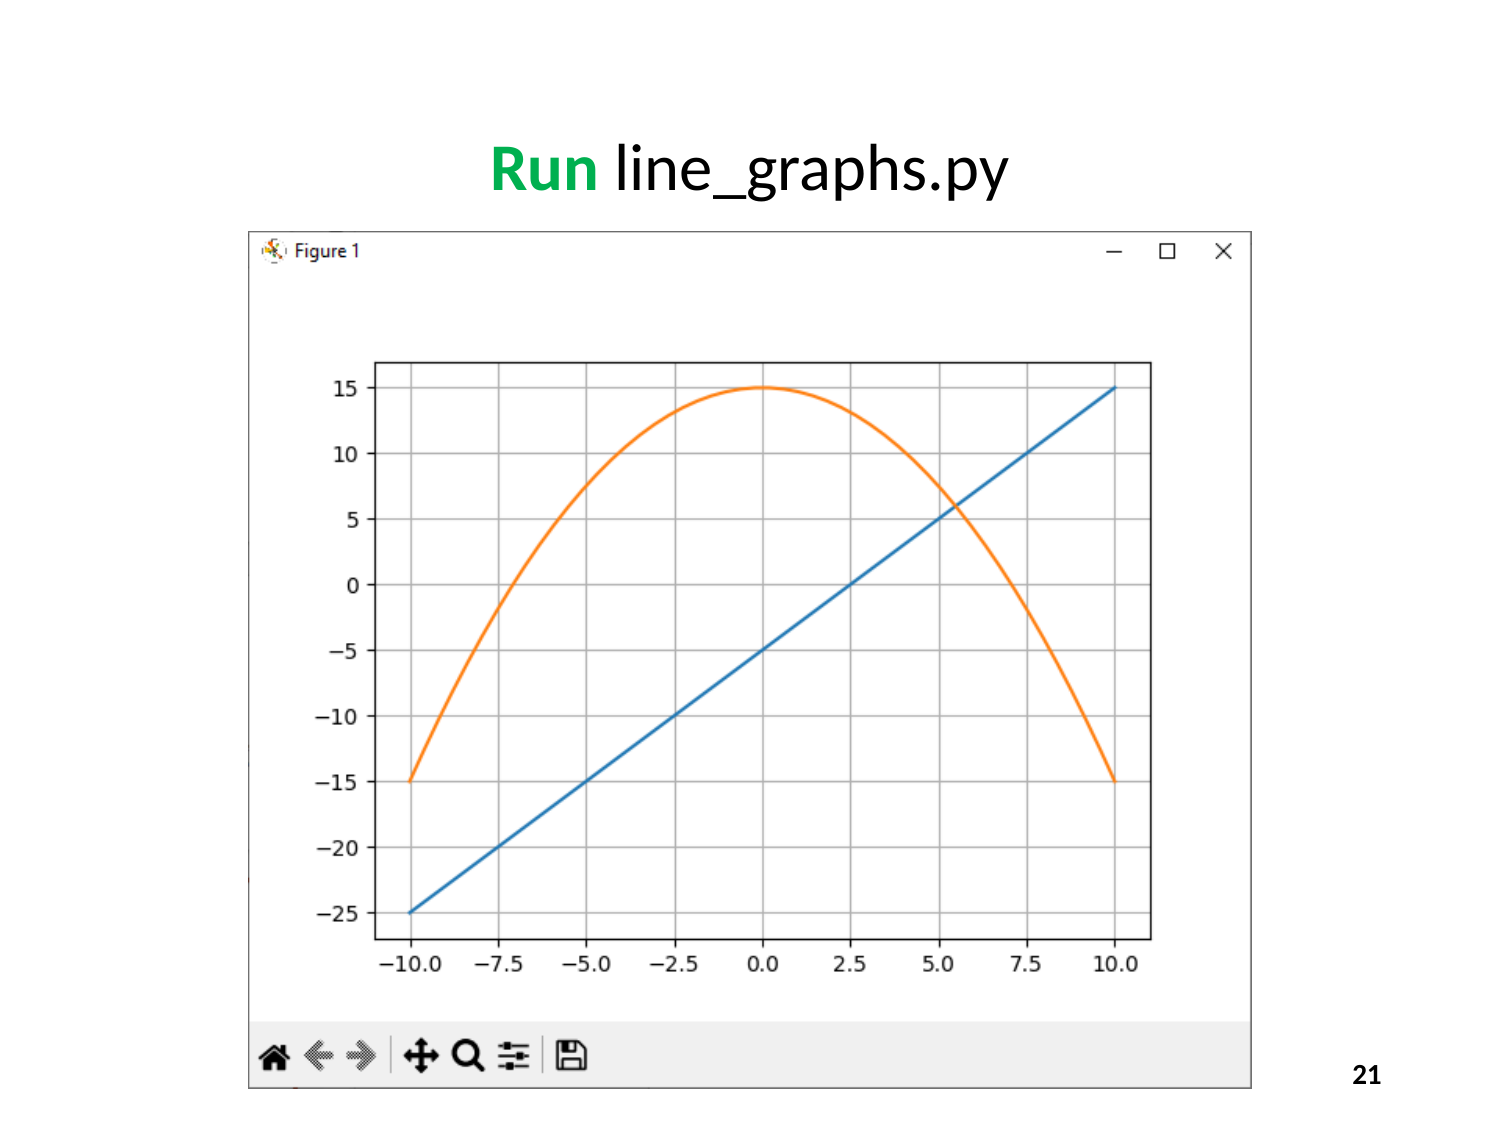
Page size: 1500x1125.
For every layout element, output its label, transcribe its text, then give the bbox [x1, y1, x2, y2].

title Run line_graphs.py [103, 59, 1397, 278]
picture [248, 231, 1252, 1089]
slide_number 21 [1059, 1042, 1397, 1103]
